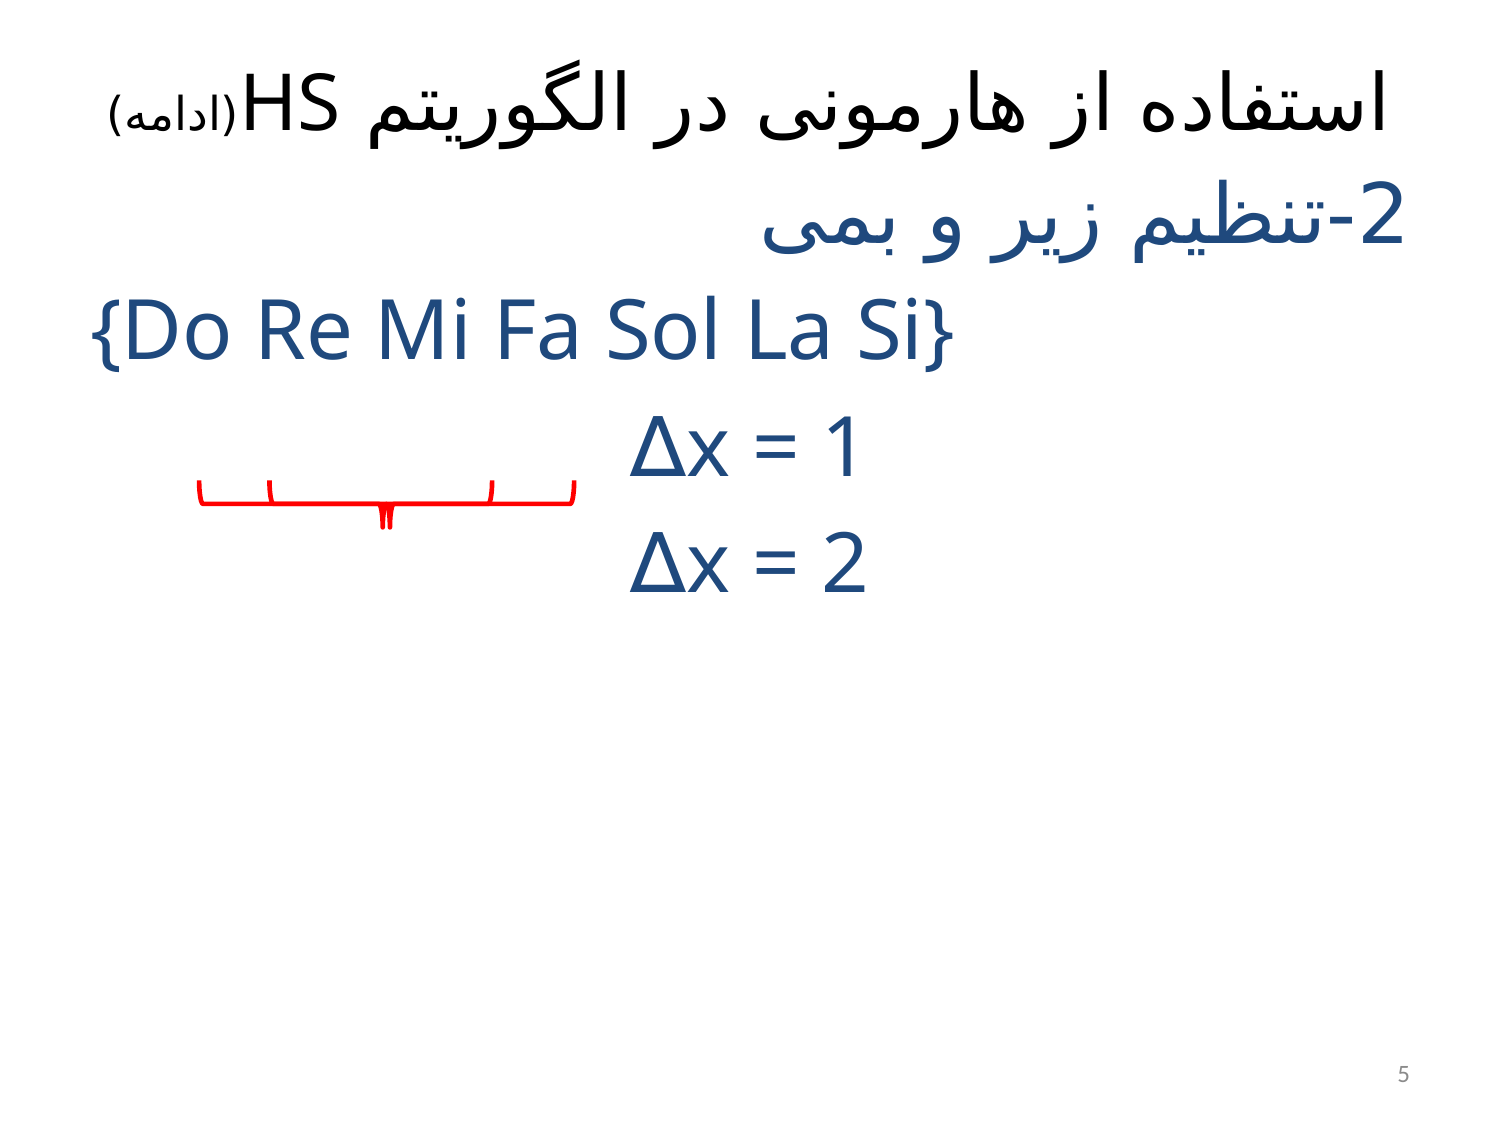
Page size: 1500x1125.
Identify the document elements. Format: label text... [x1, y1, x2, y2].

text_box [378, 505, 386, 529]
text_box [198, 480, 575, 529]
slide_number 5 [1074, 1042, 1425, 1103]
title استفاده از هارمونی در الگوریتم HS(ادامه) [56, 23, 1407, 175]
list 2-تنظیم زیر و بمی {Do Re Mi Fa Sol La Si} ∆x = 1 ∆x = 2 [75, 152, 1425, 933]
